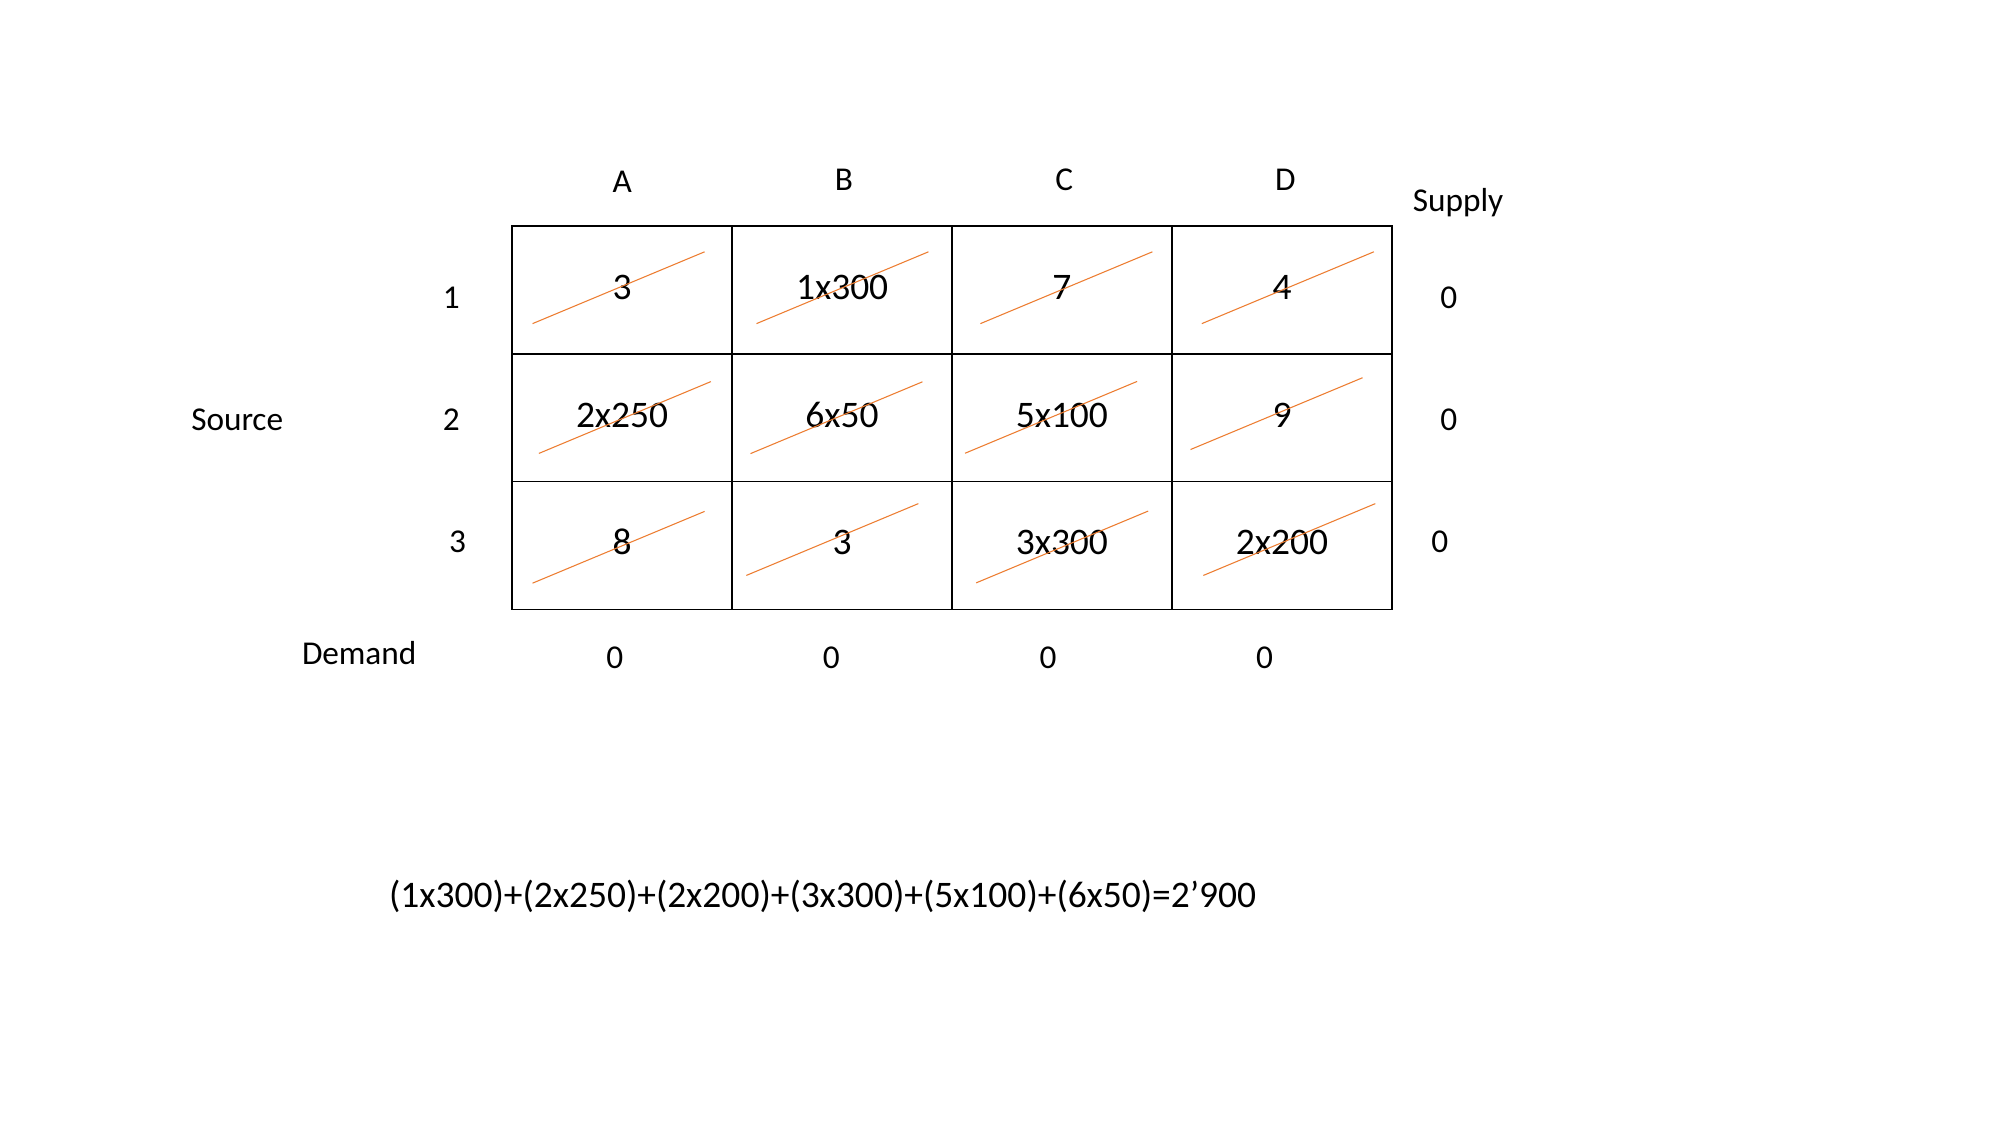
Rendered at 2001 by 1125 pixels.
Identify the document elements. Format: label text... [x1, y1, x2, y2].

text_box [1203, 503, 1376, 576]
text_box 0 [1416, 511, 1513, 566]
text_box A [597, 151, 652, 207]
table_header 3 [513, 227, 731, 353]
text_box 3 [434, 511, 485, 566]
text_box C [1040, 149, 1093, 205]
table_cell 6x50 [733, 355, 951, 481]
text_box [980, 251, 1153, 324]
table_header 4 [1173, 227, 1391, 353]
table_header 1x300 [733, 227, 951, 353]
text_box 0 [1425, 268, 1522, 323]
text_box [976, 511, 1149, 583]
table_cell 5x100 [953, 355, 1171, 481]
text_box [750, 381, 923, 454]
text_box 0 [1024, 628, 1121, 683]
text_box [746, 503, 919, 576]
text_box Demand [287, 624, 472, 679]
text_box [965, 381, 1138, 454]
text_box Supply [1398, 170, 1550, 226]
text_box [756, 251, 929, 324]
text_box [1201, 251, 1374, 324]
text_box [538, 381, 711, 454]
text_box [532, 511, 705, 584]
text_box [1190, 377, 1363, 450]
text_box (1x300)+(2x250)+(2x200)+(3x300)+(5x100)+(6x50)=2’900 [374, 862, 1272, 923]
table_cell 9 [1173, 355, 1391, 481]
text_box 0 [591, 628, 688, 683]
table_cell 2x200 [1173, 482, 1391, 609]
table_cell 8 [513, 482, 731, 609]
text_box Source [169, 389, 333, 445]
text_box 0 [1241, 628, 1338, 683]
table_cell 3x300 [953, 482, 1171, 609]
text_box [532, 251, 705, 324]
table_cell 2x250 [513, 355, 731, 481]
text_box 2 [428, 389, 479, 445]
text_box D [1260, 149, 1316, 205]
table_header 7 [953, 227, 1171, 353]
text_box B [820, 150, 873, 205]
table_cell 3 [733, 482, 951, 609]
text_box 0 [1425, 389, 1522, 445]
text_box 0 [808, 628, 905, 683]
text_box 1 [428, 268, 479, 323]
